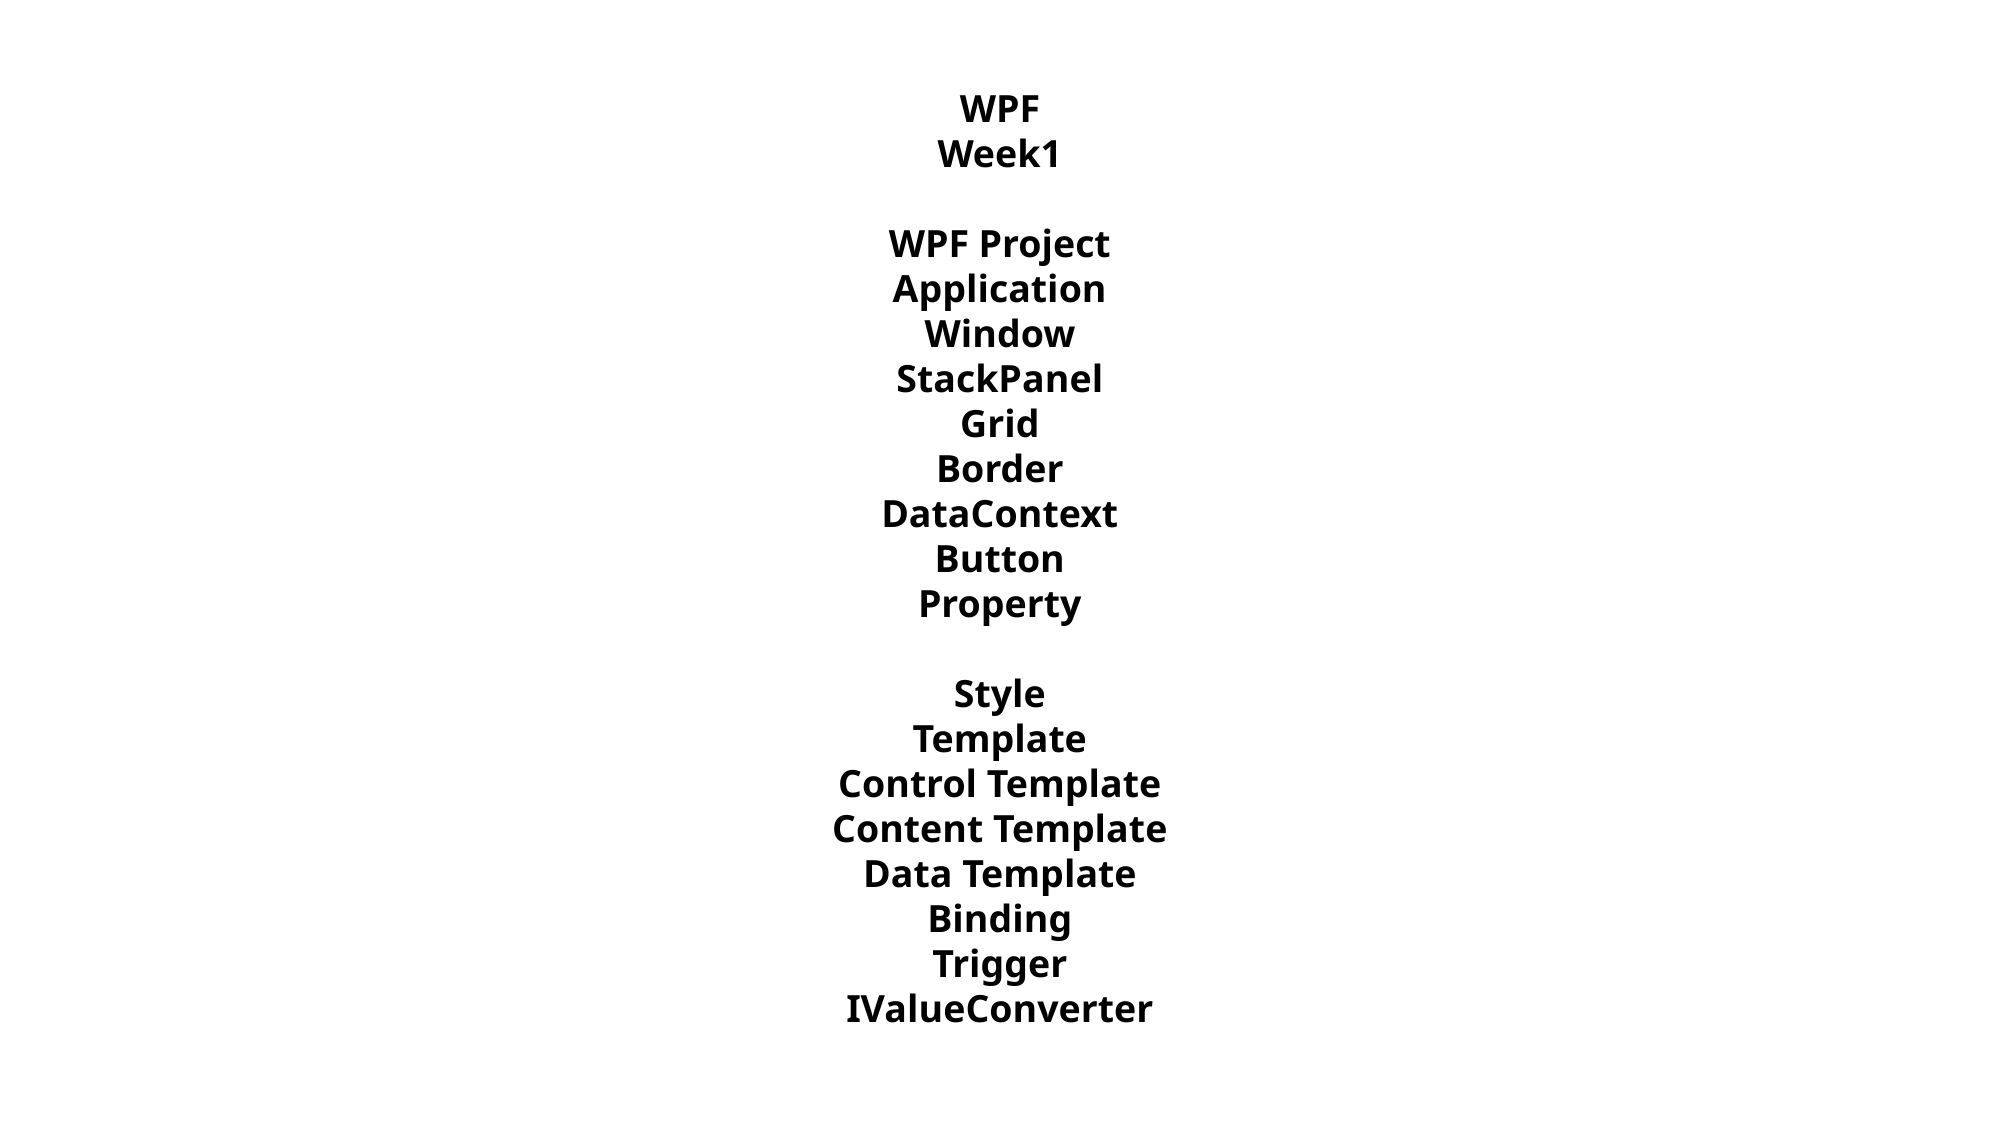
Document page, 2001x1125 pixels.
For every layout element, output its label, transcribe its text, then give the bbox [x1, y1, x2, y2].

text_box WPF Week1 WPF Project Application Window StackPanel Grid Border DataContext Button Property Style Template Control Template Content Template Data Template Binding Trigger IValueConverter [580, 77, 1419, 1038]
